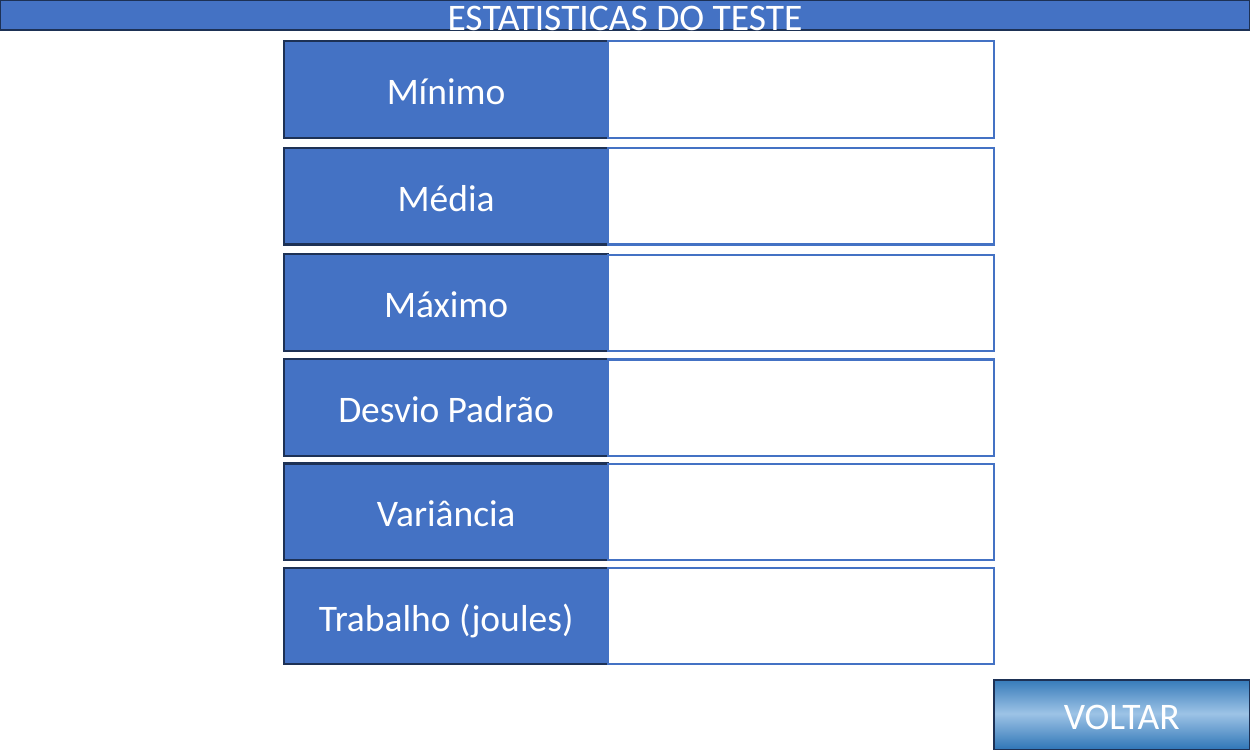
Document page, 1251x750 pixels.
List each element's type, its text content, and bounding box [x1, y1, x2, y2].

text_box [607, 254, 995, 352]
text_box Variância [283, 462, 609, 561]
text_box Trabalho (joules) [283, 567, 607, 665]
text_box VOLTAR [993, 679, 1250, 750]
text_box [607, 567, 995, 665]
text_box [607, 358, 995, 457]
text_box Média [283, 147, 607, 246]
text_box [607, 40, 995, 139]
text_box [607, 147, 995, 246]
text_box ESTATISTICAS DO TESTE [0, 0, 1250, 31]
text_box Desvio Padrão [283, 358, 607, 457]
text_box Mínimo [283, 40, 607, 139]
text_box [607, 463, 995, 561]
text_box Máximo [283, 253, 609, 352]
